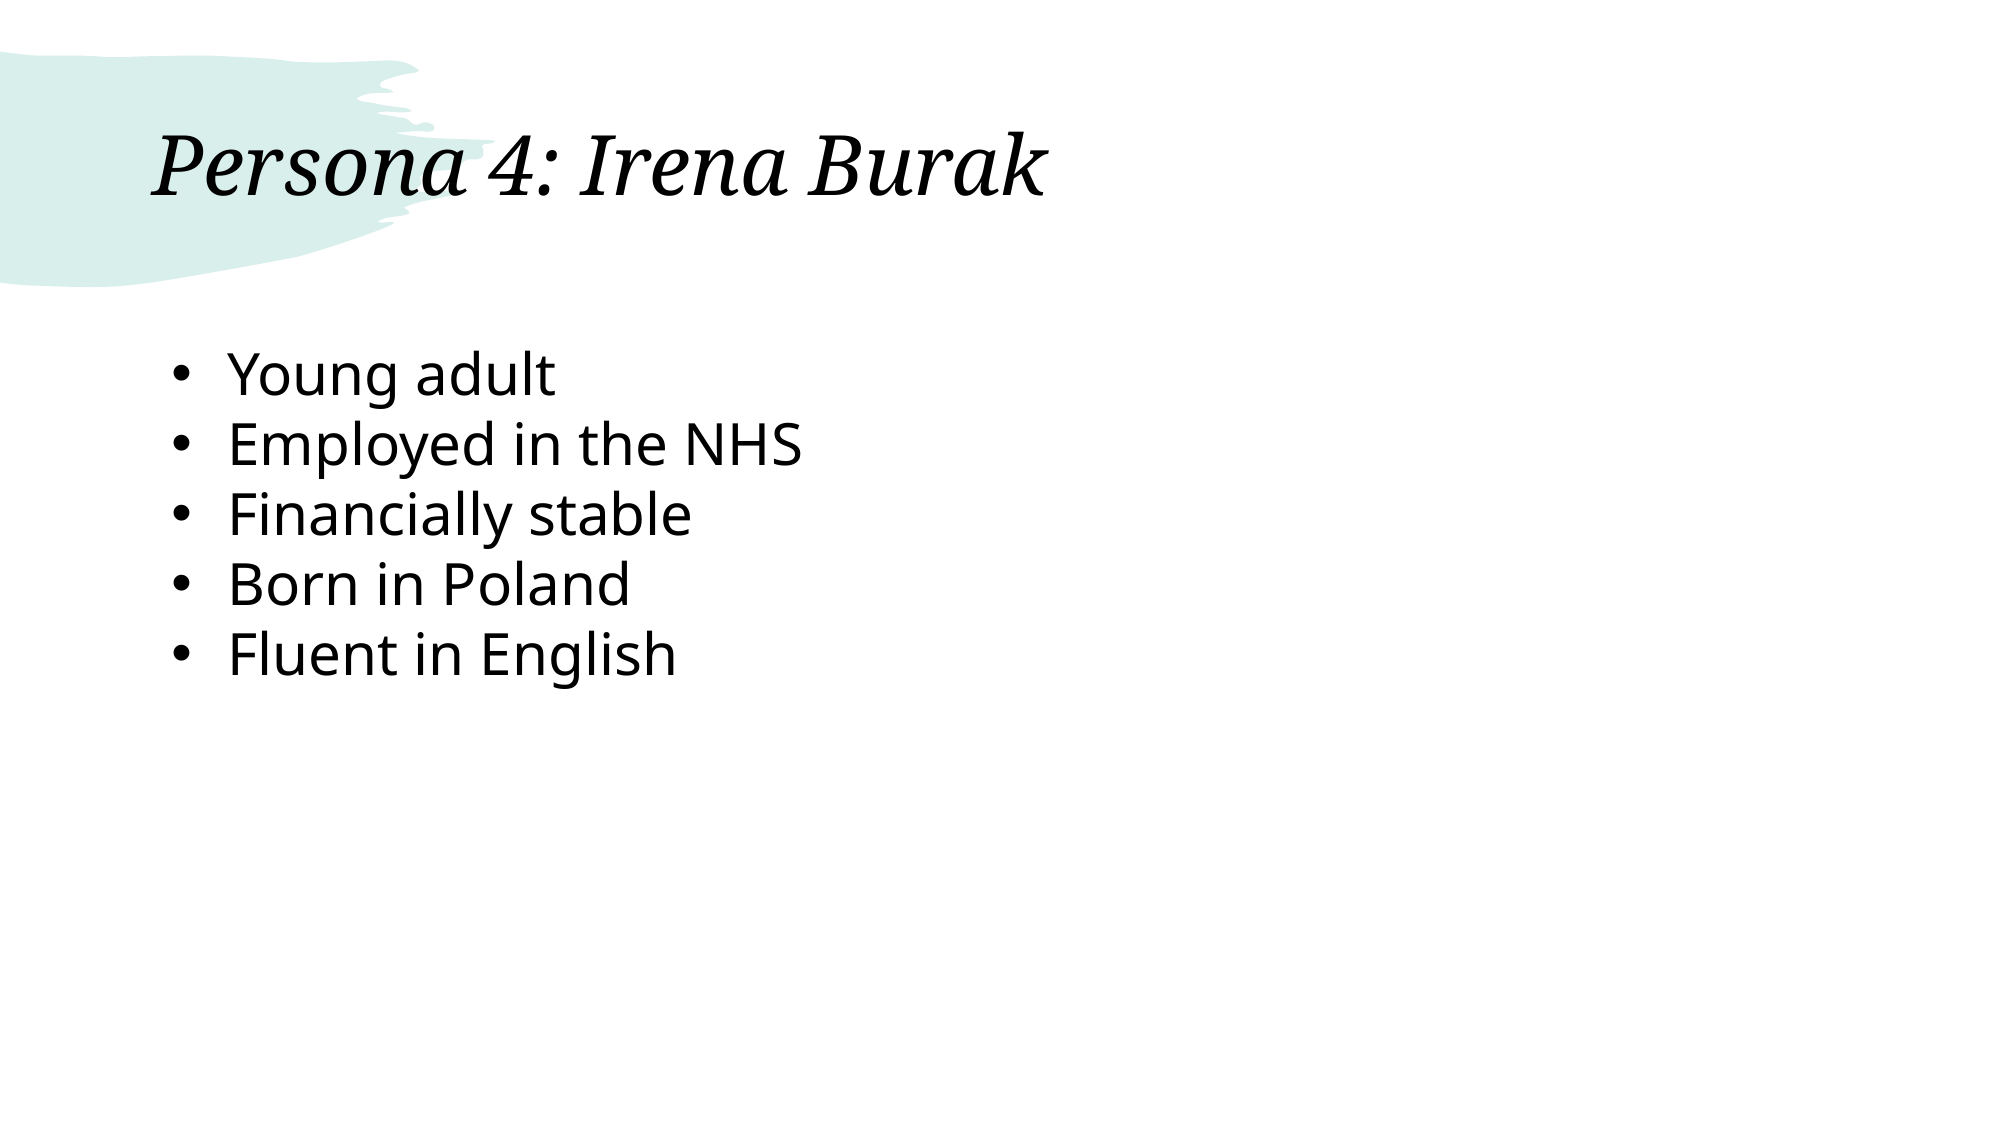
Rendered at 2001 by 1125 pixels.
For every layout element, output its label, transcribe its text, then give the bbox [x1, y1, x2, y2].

title Persona 4: Irena Burak [137, 59, 1863, 278]
list Young adult Employed in the NHS Financially stable Born in Poland Fluent in English [137, 329, 1863, 1013]
